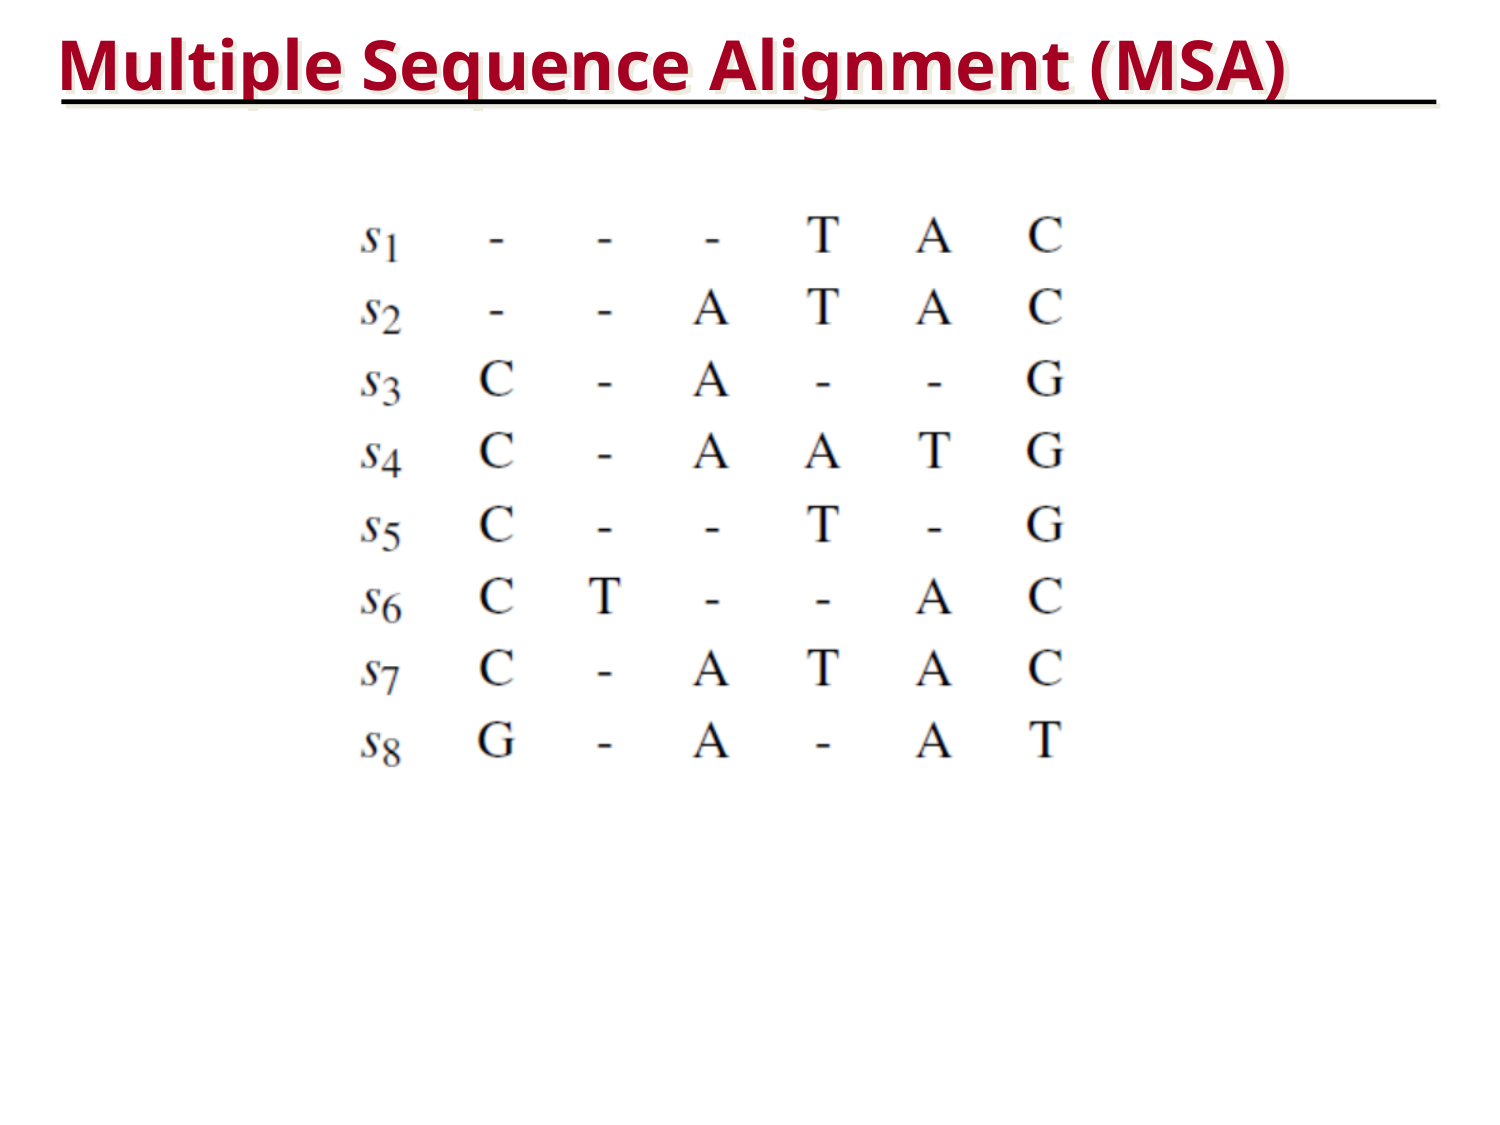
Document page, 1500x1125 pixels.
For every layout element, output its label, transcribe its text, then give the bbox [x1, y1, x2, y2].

picture [336, 190, 1091, 791]
text_box Multiple Sequence Alignment (MSA) [41, 13, 1316, 114]
